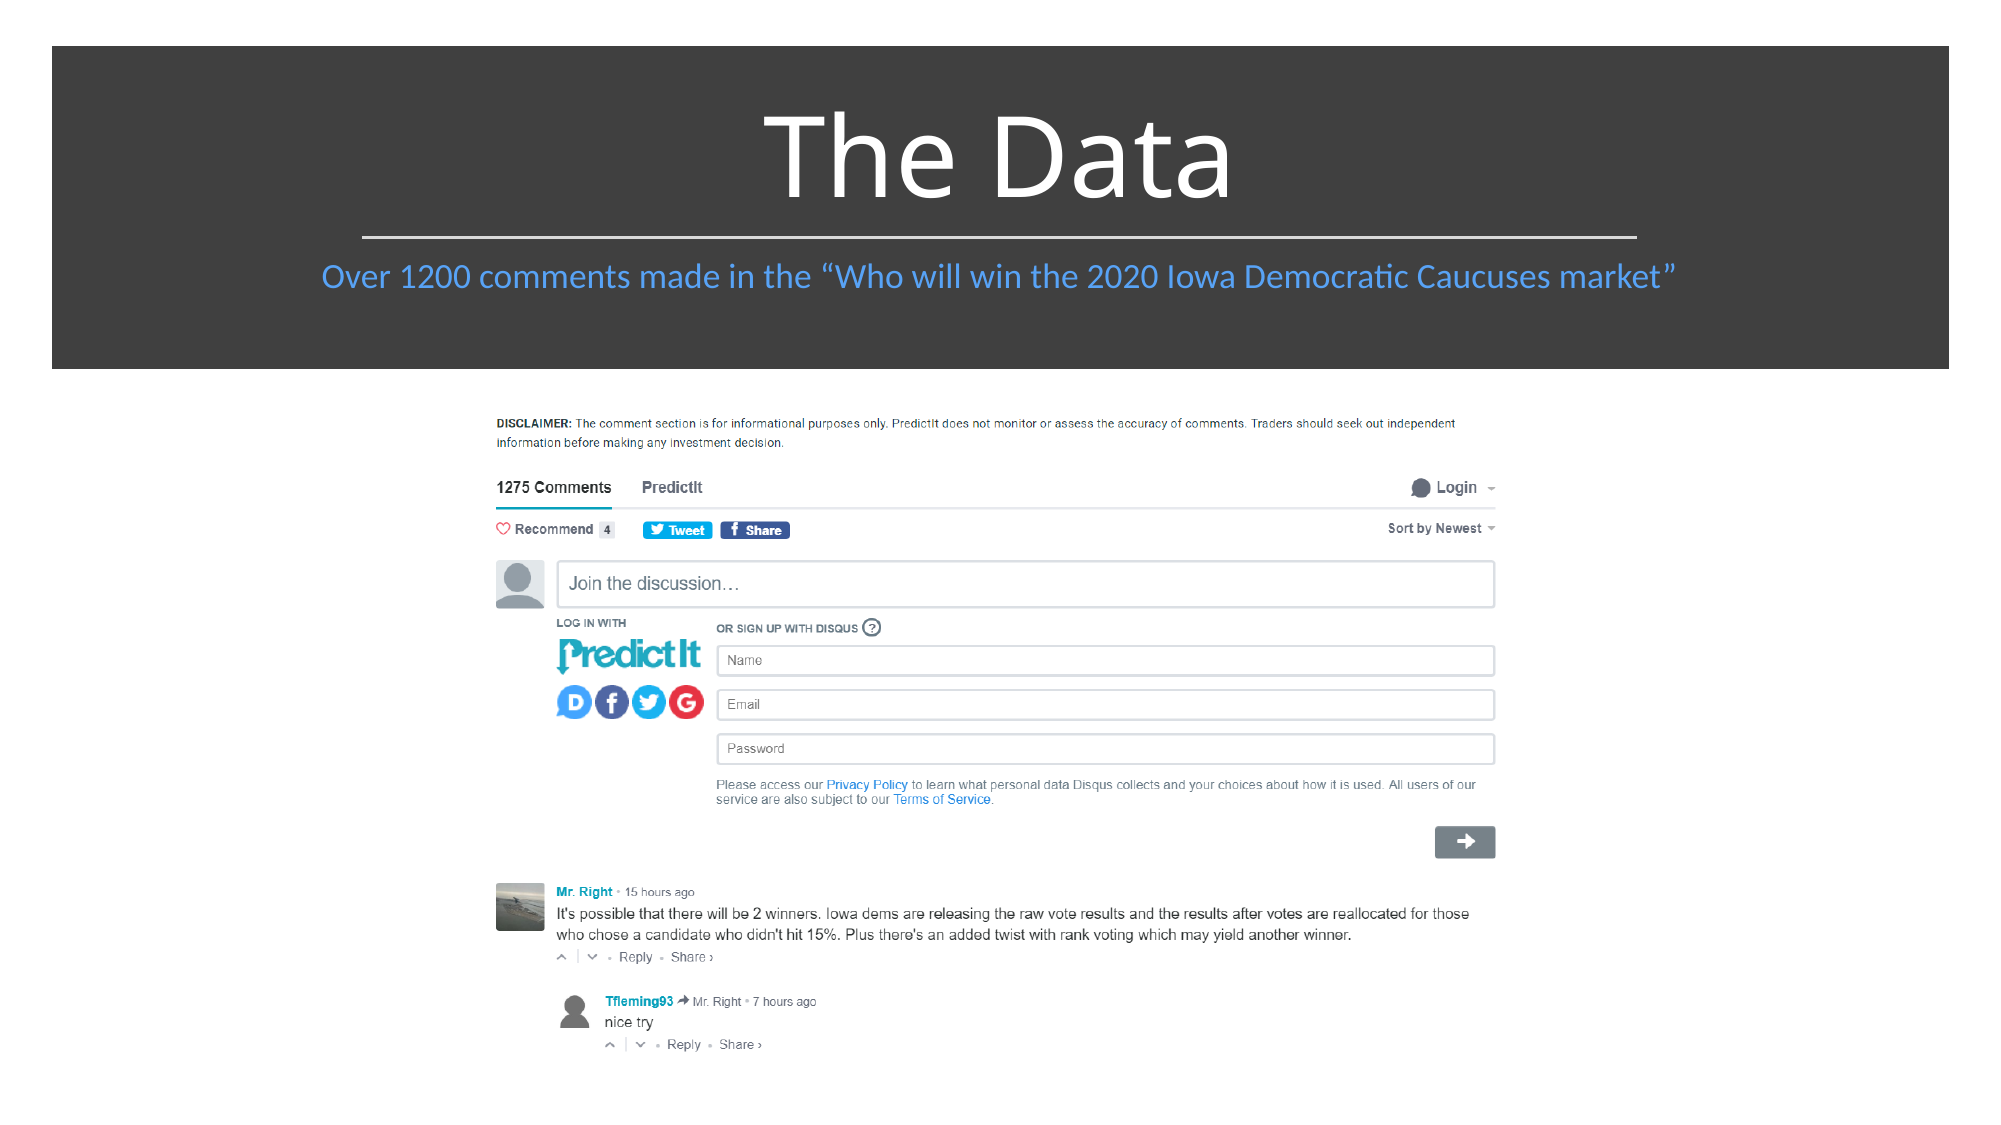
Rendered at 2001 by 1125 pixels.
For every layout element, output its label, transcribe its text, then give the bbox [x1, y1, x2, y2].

picture [487, 411, 1504, 1068]
title The Data [86, 76, 1914, 230]
text_box [61, 55, 1939, 360]
list Over 1200 comments made in the “Who will win the 2020 Iowa Democratic Caucuses market” [249, 250, 1750, 320]
